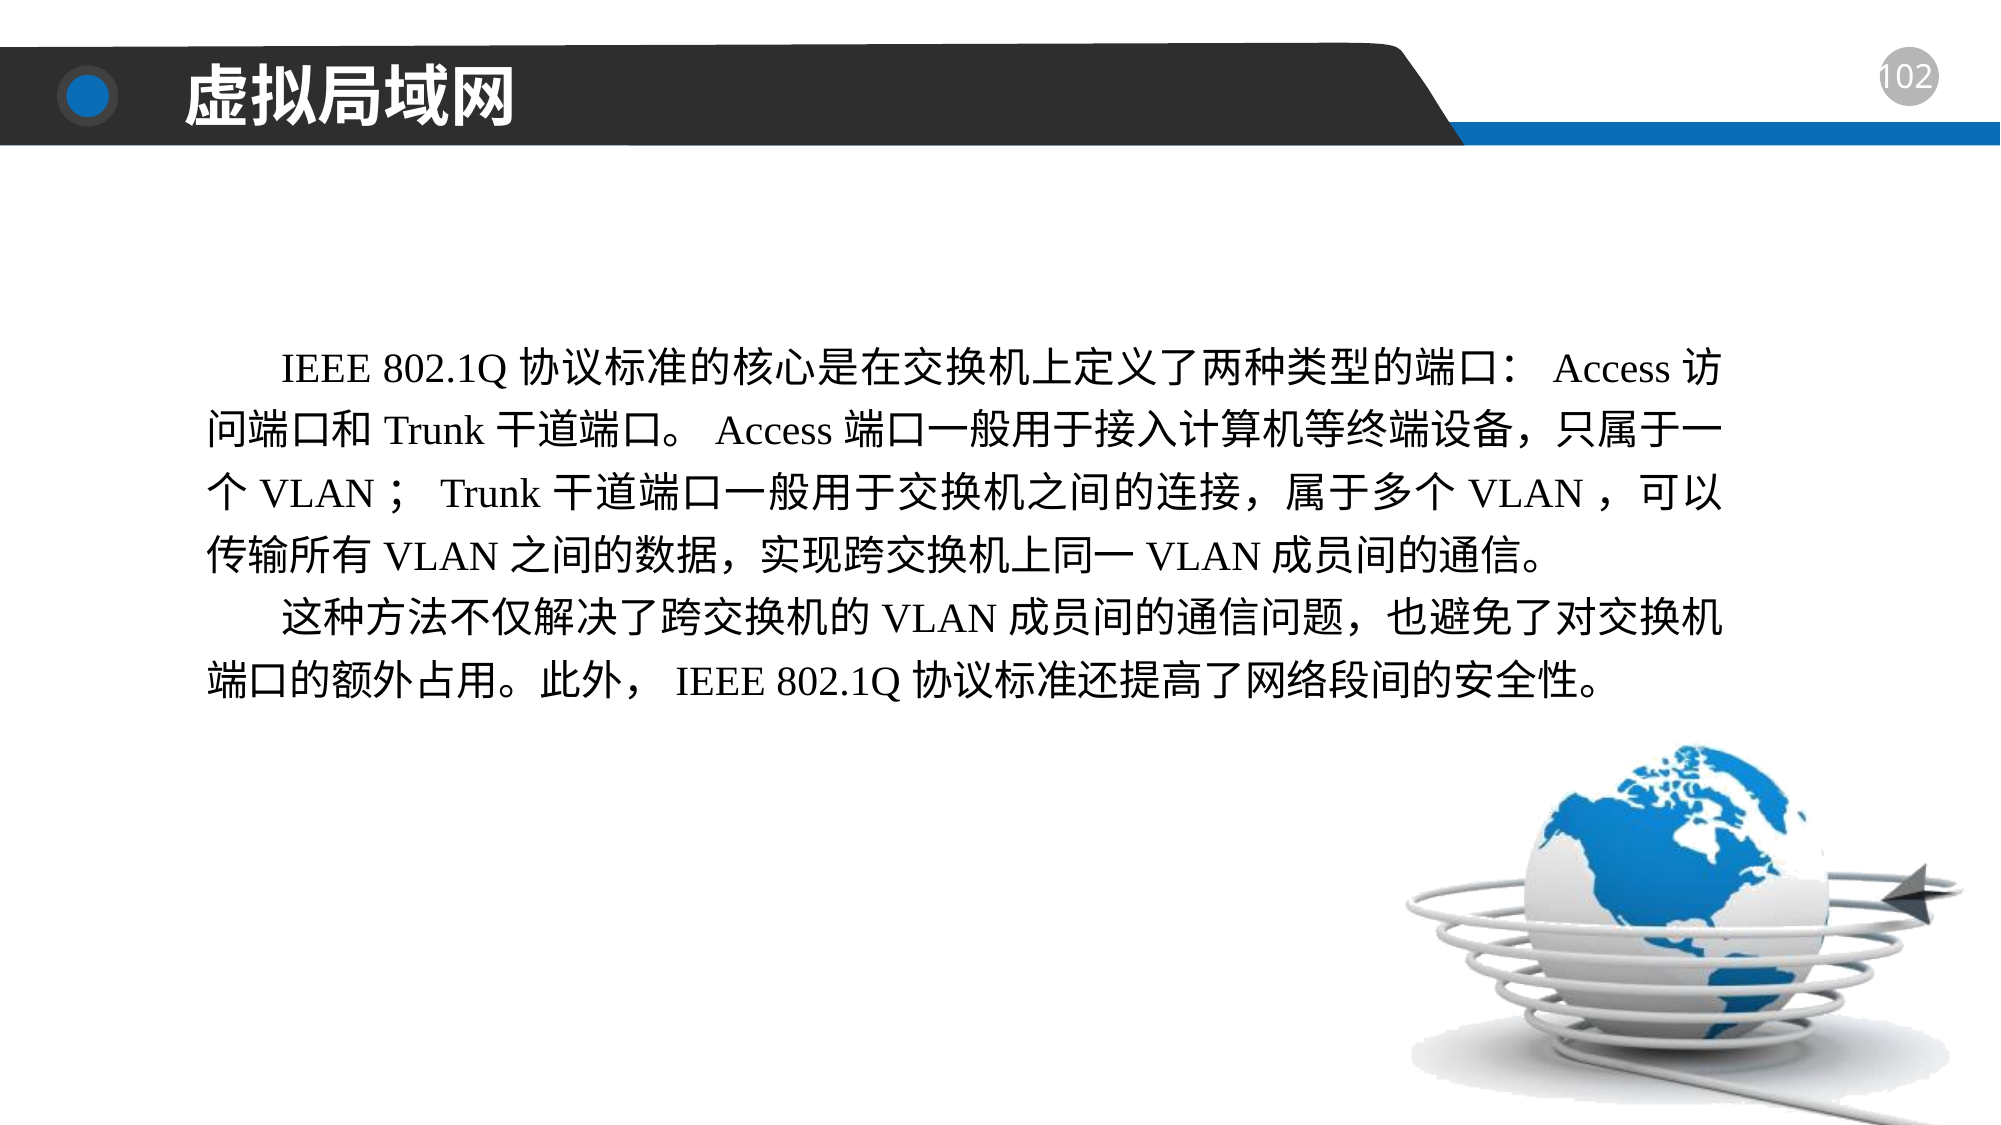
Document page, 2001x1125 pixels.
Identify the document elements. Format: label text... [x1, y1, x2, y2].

text_box 虚拟局域网 [137, 42, 1317, 156]
text_box IEEE 802.1Q协议标准的核心是在交换机上定义了两种类型的端口：Access访问端口和Trunk干道端口。Access端口一般用于接入计算机等终端设备，只属于一个VLAN；Trunk干道端口一般用于交换机之间的连接，属于多个VLAN，可以传输所有VLAN之间的数据，实现跨交换机上同一VLAN成员间的通信。 这种方法不仅解决了跨交换机的VLAN成员间的通信问题，也避免了对交换机端口的额外占用。此外，IEEE 802.1Q协议标准还提高了网络段间的安全性。 [191, 320, 1739, 711]
picture [1374, 679, 2000, 1125]
